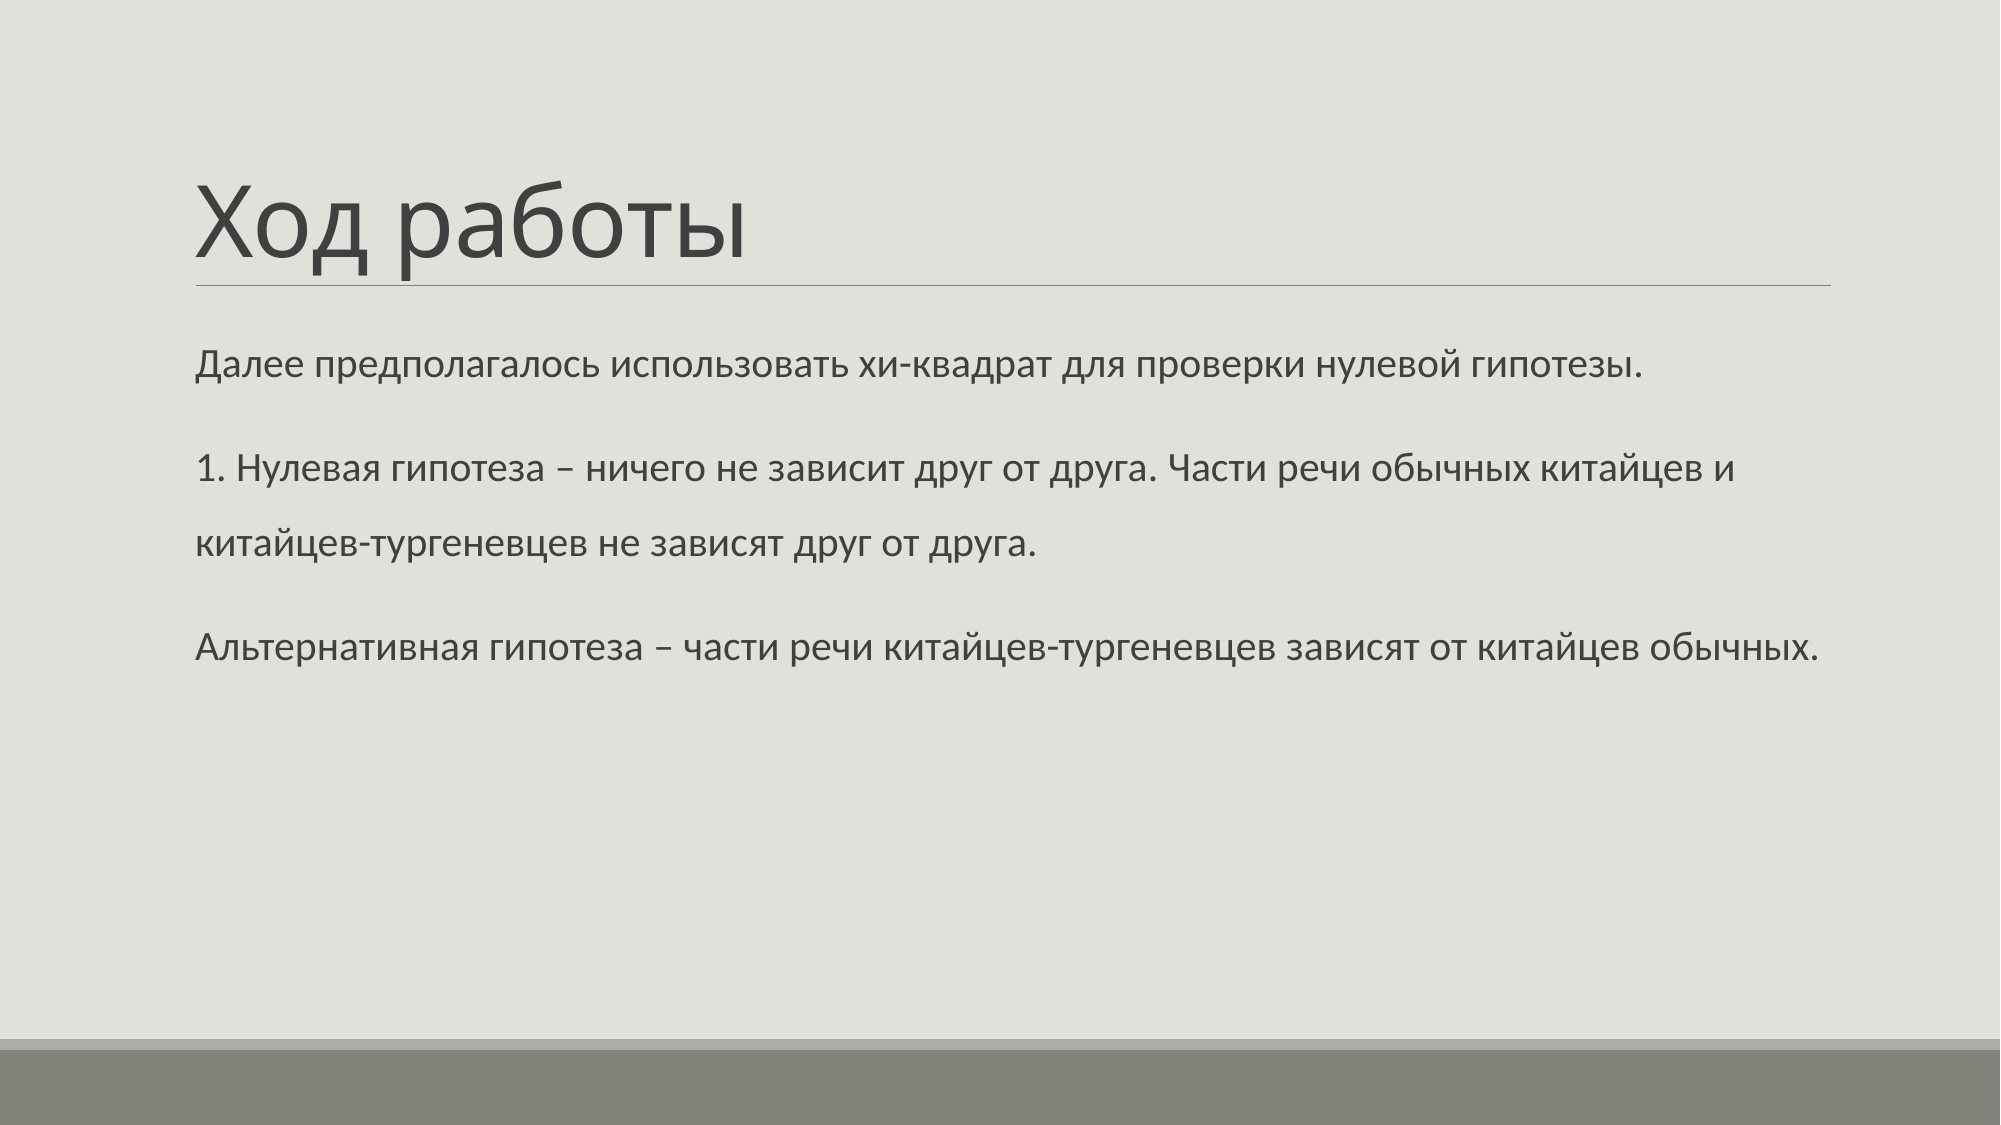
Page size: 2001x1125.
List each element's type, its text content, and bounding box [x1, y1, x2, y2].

list Далее предполагалось использовать хи-квадрат для проверки нулевой гипотезы. 1. Нулевая гипотеза – ничего не зависит друг от друга. Части речи обычных китайцев и китайцев-тургеневцев не зависят друг от друга. Альтернативная гипотеза – части речи китайцев-тургеневцев зависят от китайцев обычных. [180, 302, 1830, 963]
title Ход работы [180, 47, 1830, 285]
